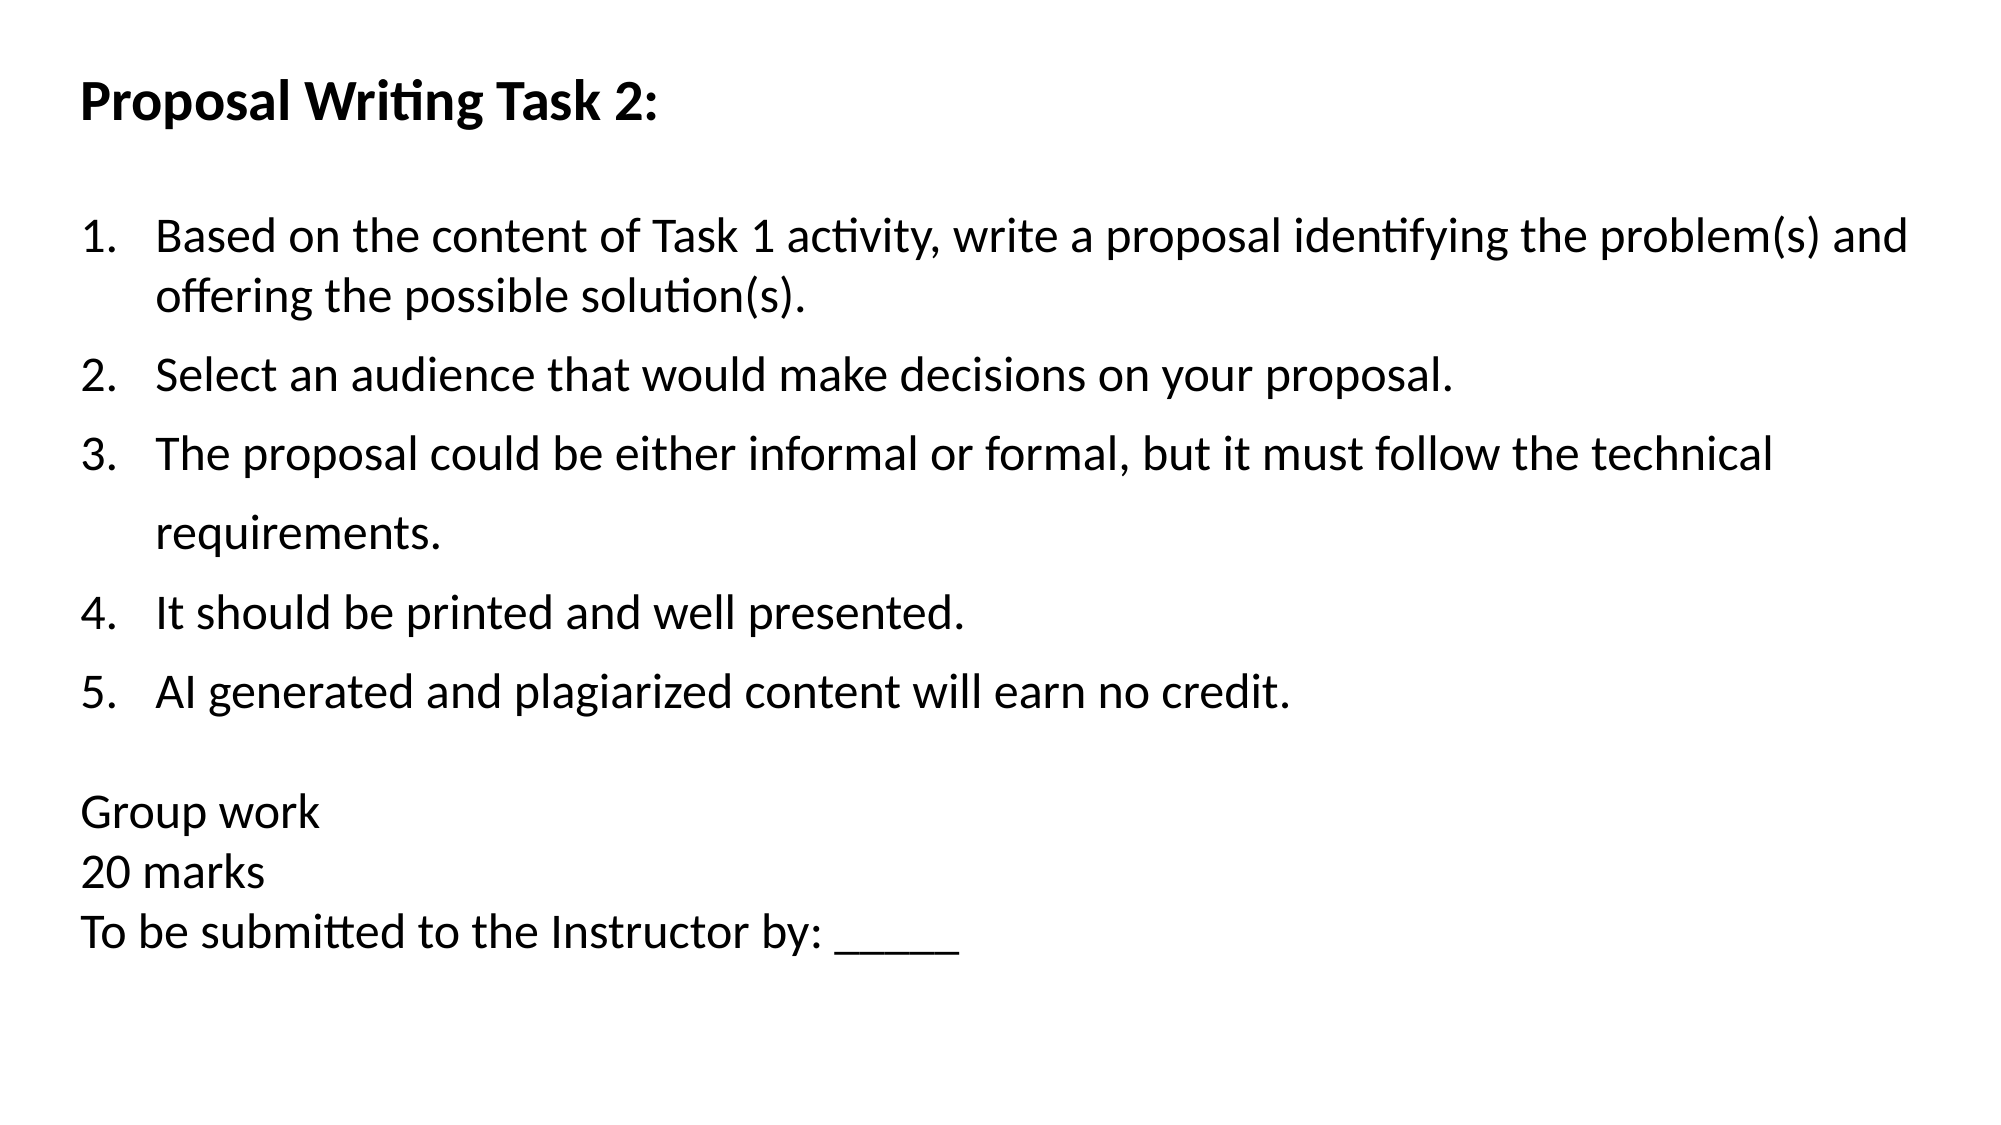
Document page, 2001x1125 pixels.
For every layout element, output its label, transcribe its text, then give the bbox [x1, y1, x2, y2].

text_box Proposal Writing Task 2: Based on the content of Task 1 activity, write a proposal identifying the problem(s) and offering the possible solution(s). Select an audience that would make decisions on your proposal. The proposal could be either informal or formal, but it must follow the technical requirements. It should be printed and well presented. AI generated and plagiarized content will earn no credit. Group work 20 marks To be submitted to the Instructor by: _____ [65, 54, 1947, 966]
